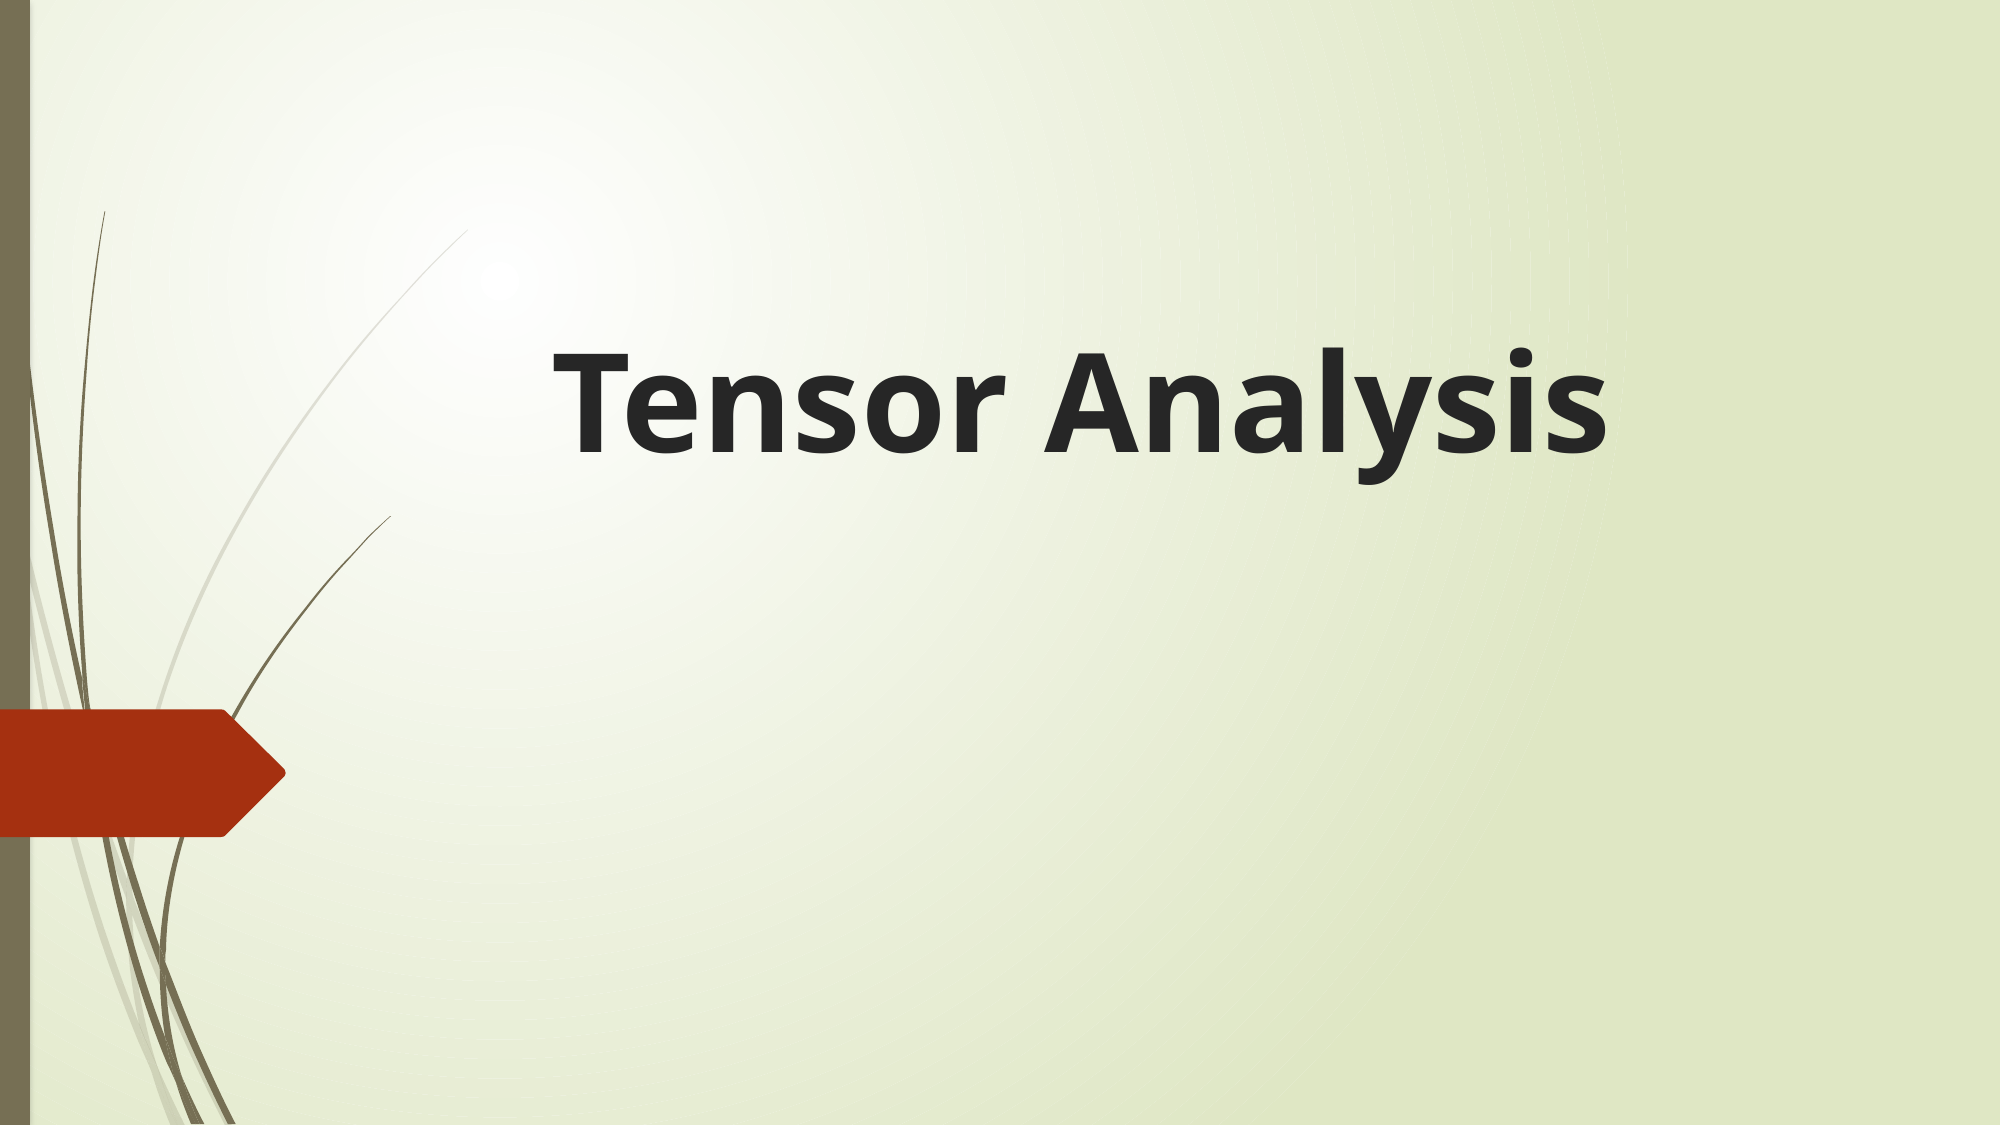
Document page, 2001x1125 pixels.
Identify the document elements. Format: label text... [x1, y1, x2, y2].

title Tensor Analysis [536, 97, 1888, 488]
